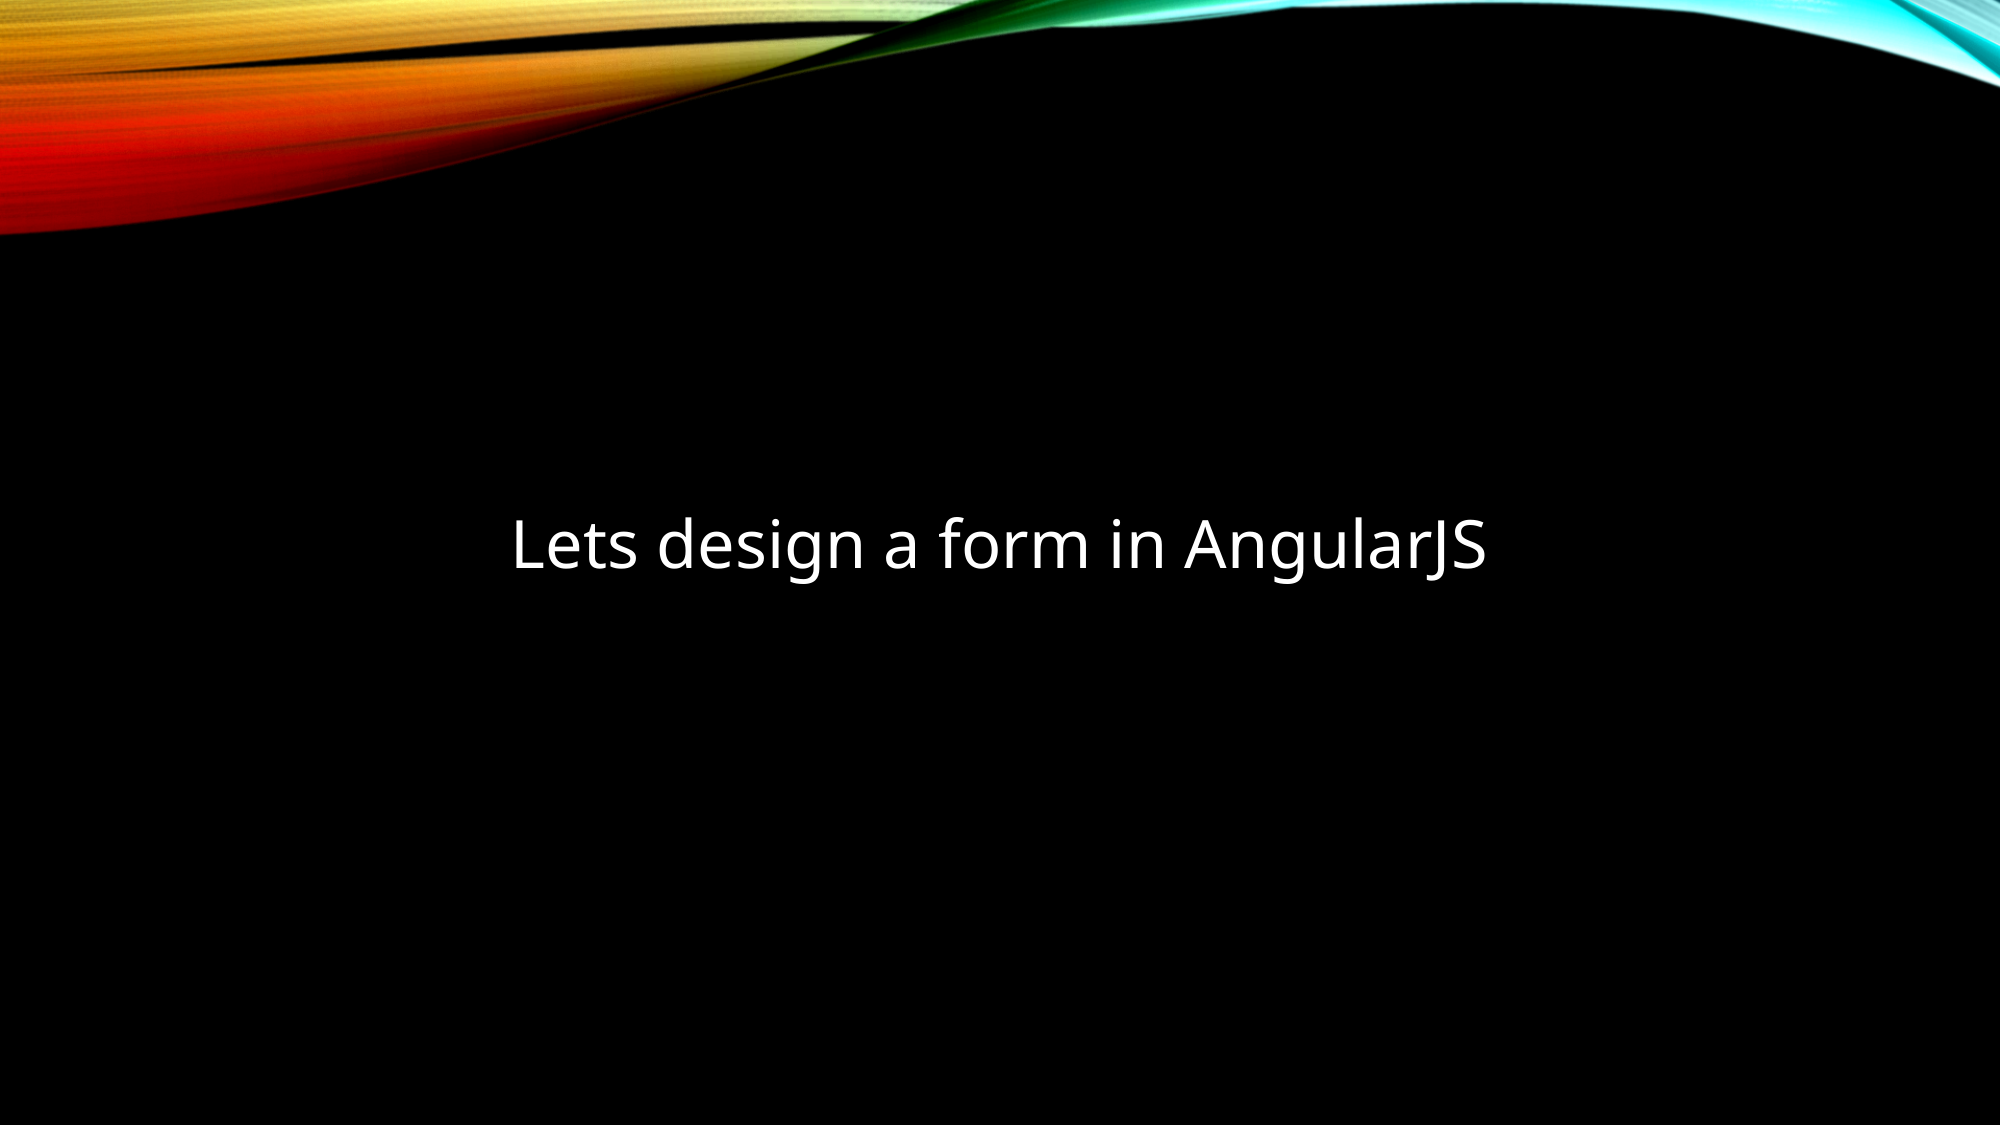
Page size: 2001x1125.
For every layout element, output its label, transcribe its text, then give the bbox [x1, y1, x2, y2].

picture [0, 0, 2000, 237]
list Lets design a form in AngularJS [187, 503, 1813, 622]
